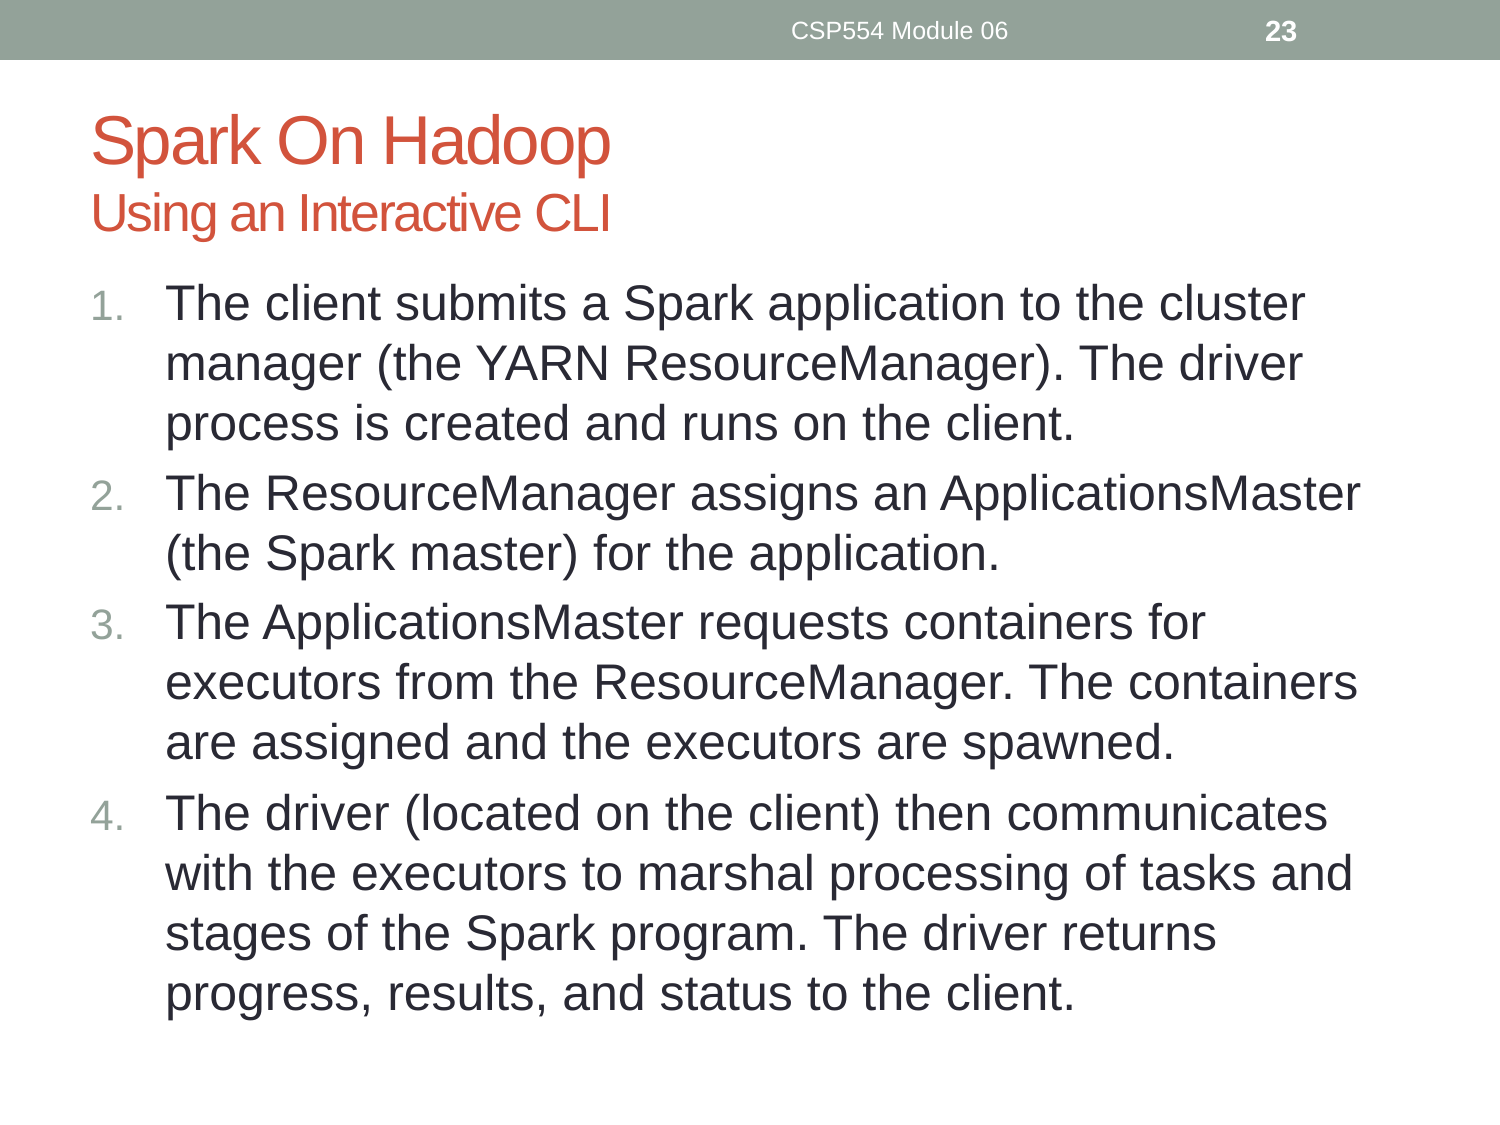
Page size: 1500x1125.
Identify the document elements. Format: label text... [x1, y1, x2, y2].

list The client submits a Spark application to the cluster manager (the YARN ResourceManager). The driver process is created and runs on the client. The ResourceManager assigns an ApplicationsMaster (the Spark master) for the application. The ApplicationsMaster requests containers for executors from the ResourceManager. The containers are assigned and the executors are spawned. The driver (located on the client) then communicates with the executors to marshal processing of tasks and stages of the Spark program. The driver returns progress, results, and status to the client. [75, 262, 1425, 1063]
slide_number 23 [1250, 3, 1425, 57]
footer CSP554 Module 06 [562, 3, 1238, 57]
title Spark On Hadoop Using an Interactive CLI [75, 87, 1425, 250]
